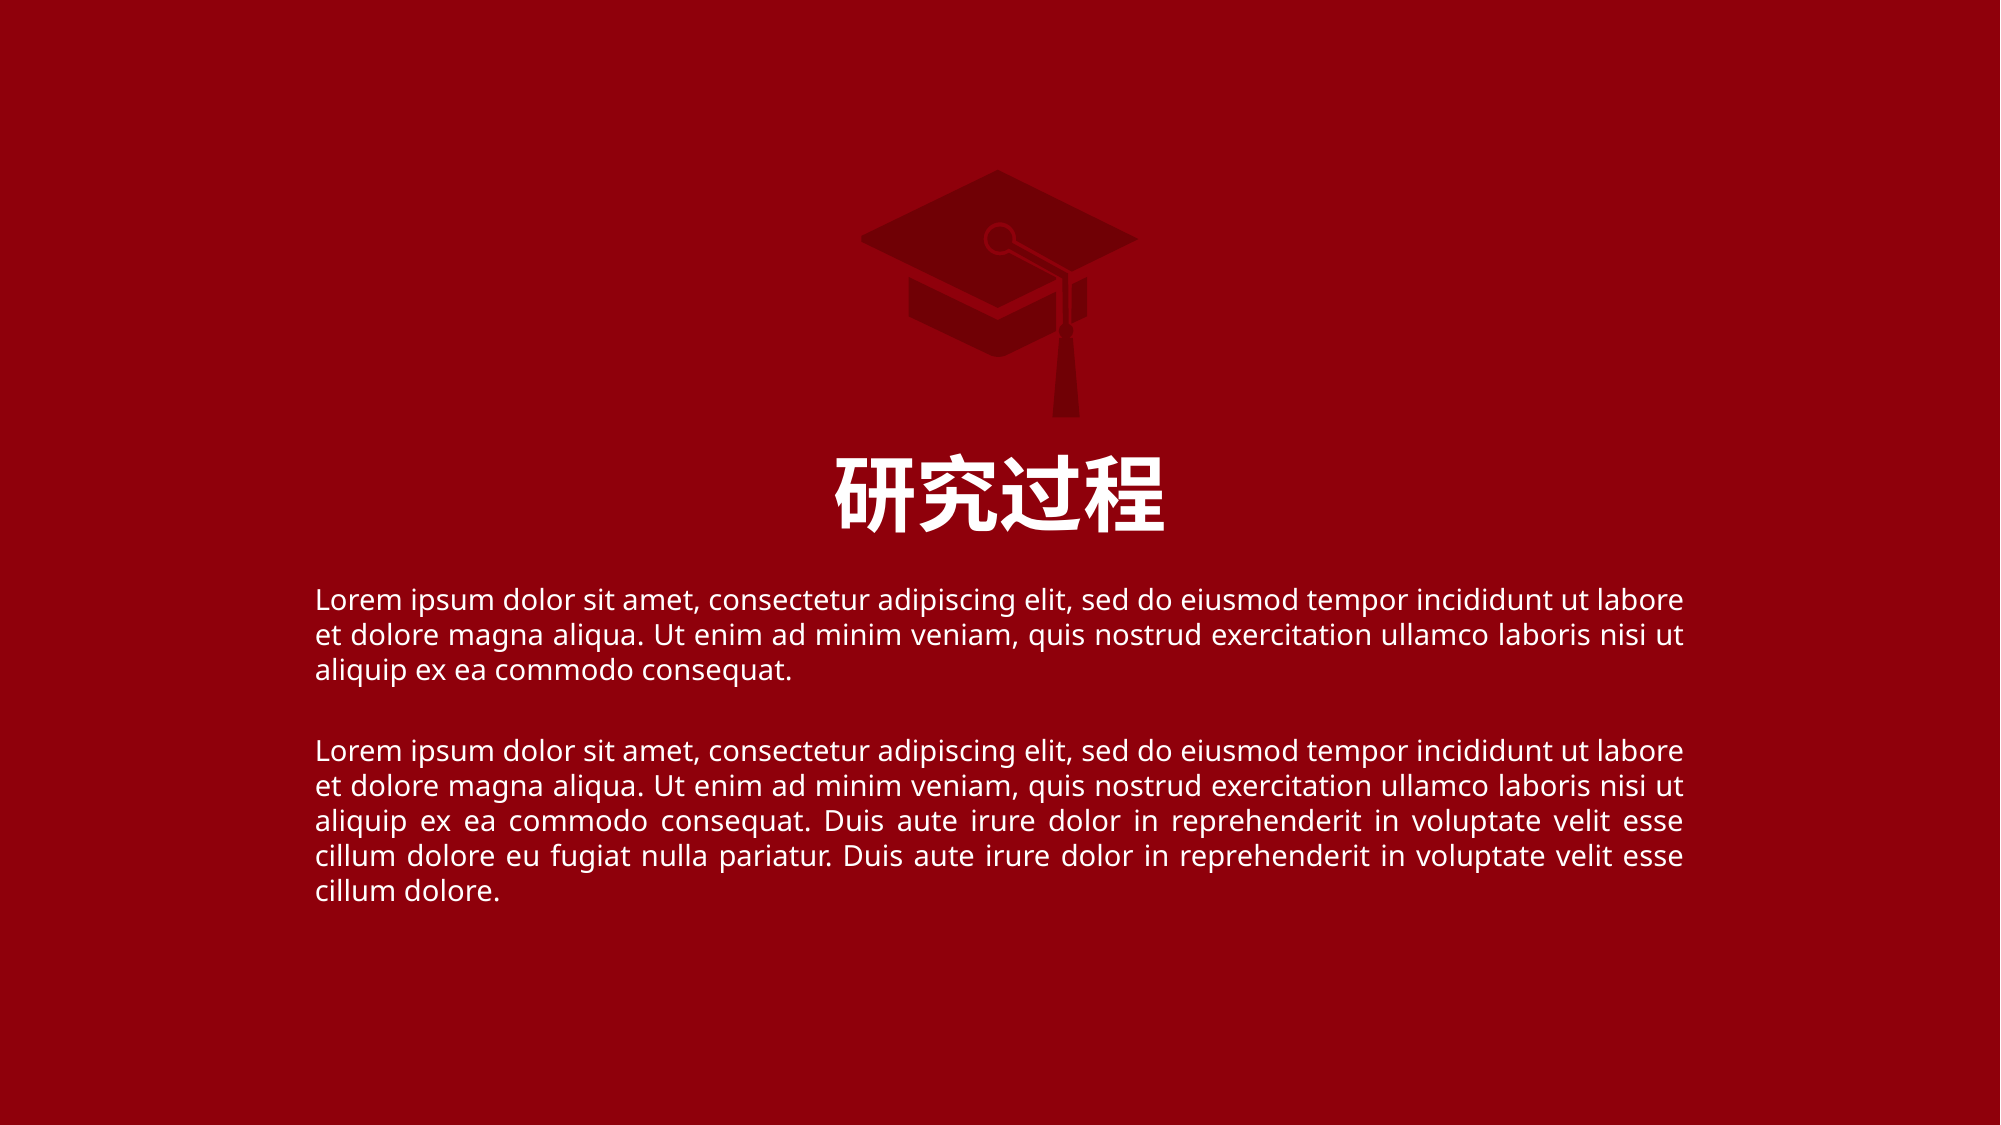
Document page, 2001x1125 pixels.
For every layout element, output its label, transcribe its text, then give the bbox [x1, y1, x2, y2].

text_box Lorem ipsum dolor sit amet, consectetur adipiscing elit, sed do eiusmod tempor incididunt ut labore et dolore magna aliqua. Ut enim ad minim veniam, quis nostrud exercitation ullamco laboris nisi ut aliquip ex ea commodo consequat. [300, 574, 1700, 694]
text_box Lorem ipsum dolor sit amet, consectetur adipiscing elit, sed do eiusmod tempor incididunt ut labore et dolore magna aliqua. Ut enim ad minim veniam, quis nostrud exercitation ullamco laboris nisi ut aliquip ex ea commodo consequat. Duis aute irure dolor in reprehenderit in voluptate velit esse cillum dolore eu fugiat nulla pariatur. Duis aute irure dolor in reprehenderit in voluptate velit esse cillum dolore. [300, 724, 1700, 915]
title 研究过程 [249, 417, 1750, 551]
